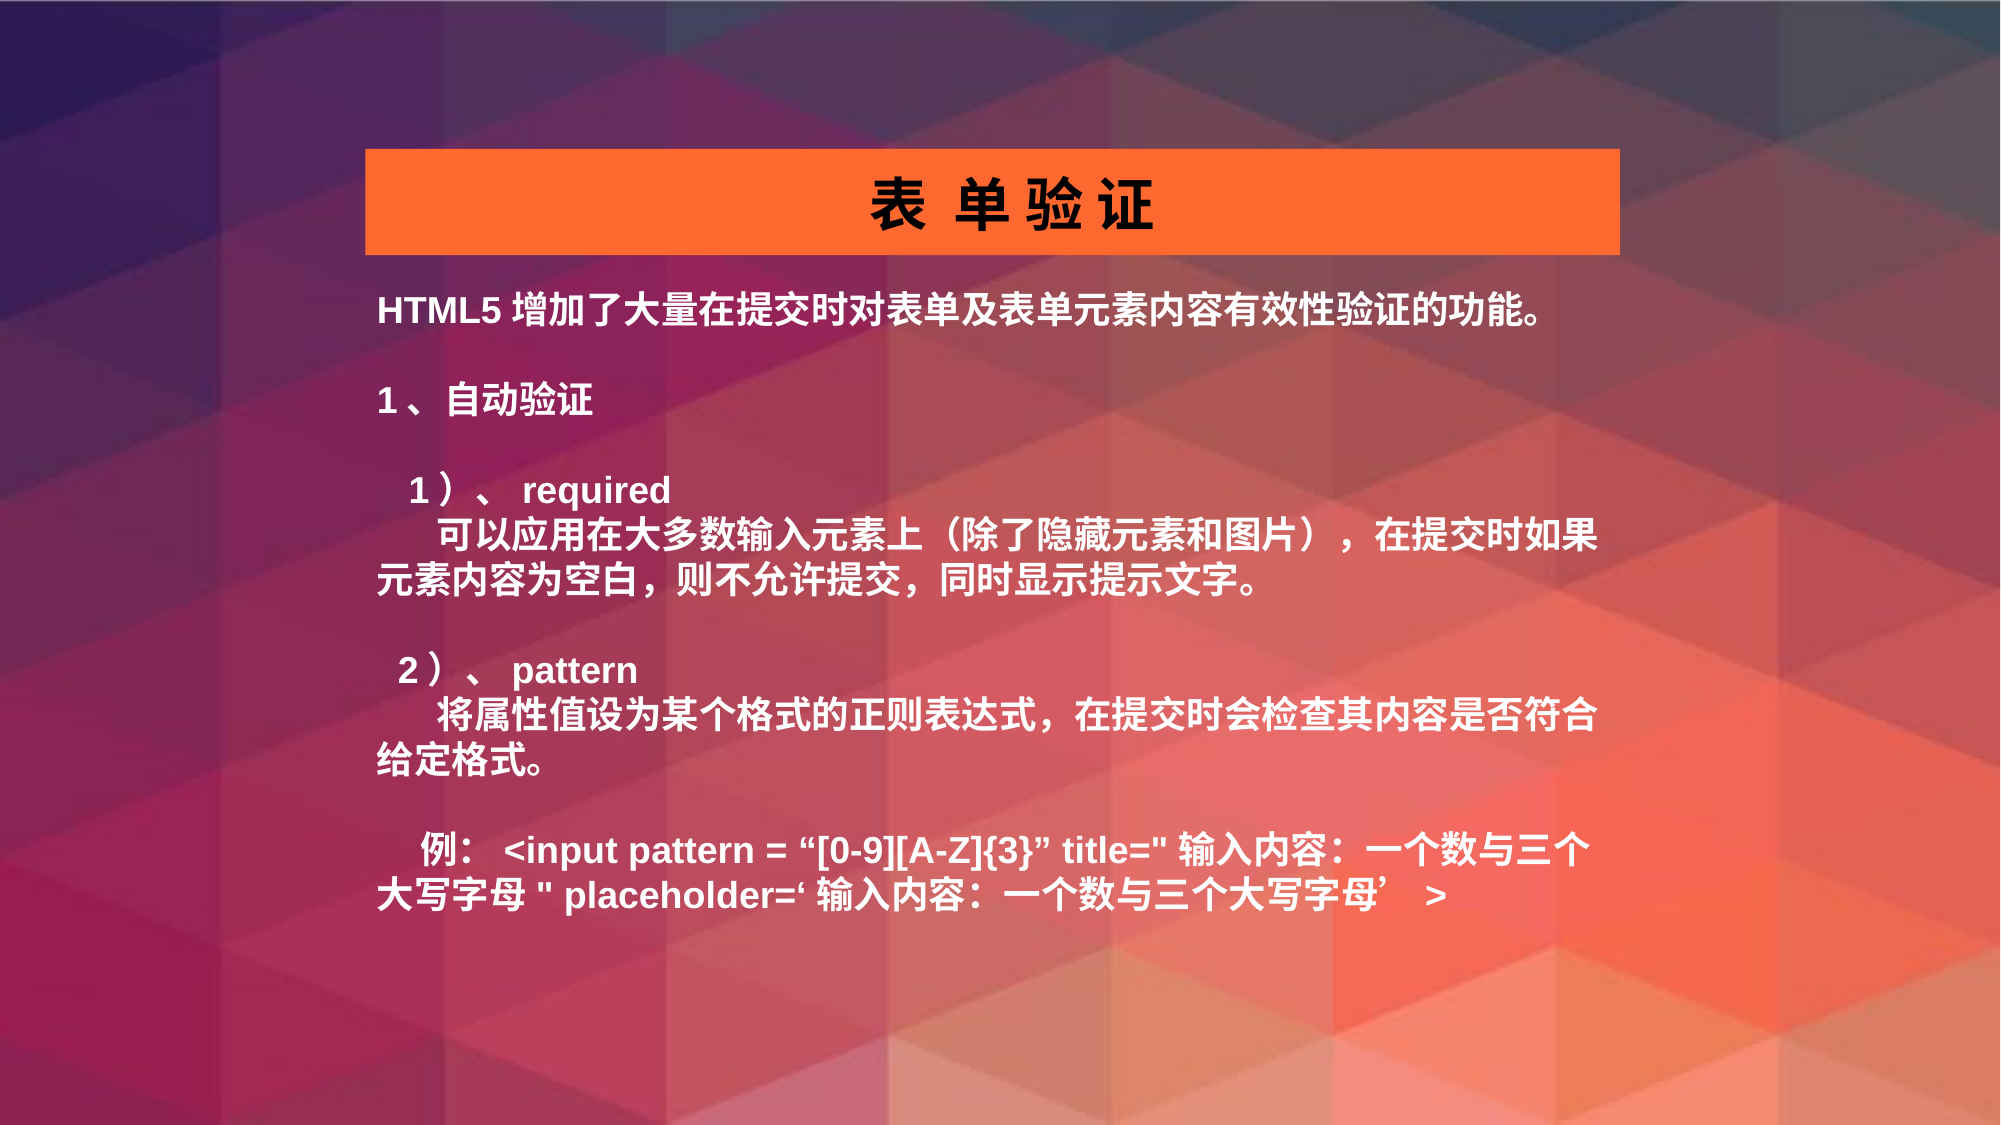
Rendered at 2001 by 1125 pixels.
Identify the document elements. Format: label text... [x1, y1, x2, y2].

picture [0, 0, 2001, 1125]
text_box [365, 148, 1620, 256]
text_box HTML5增加了大量在提交时对表单及表单元素内容有效性验证的功能。 1、自动验证 1）、required 可以应用在大多数输入元素上（除了隐藏元素和图片），在提交时如果元素内容为空白，则不允许提交，同时显示提示文字。 2）、pattern 将属性值设为某个格式的正则表达式，在提交时会检查其内容是否符合给定格式。 例：<input pattern = “[0-9][A-Z]{3}” title="输入内容：一个数与三个大写字母" placeholder=‘输入内容：一个数与三个大写字母’> [362, 278, 1617, 1125]
